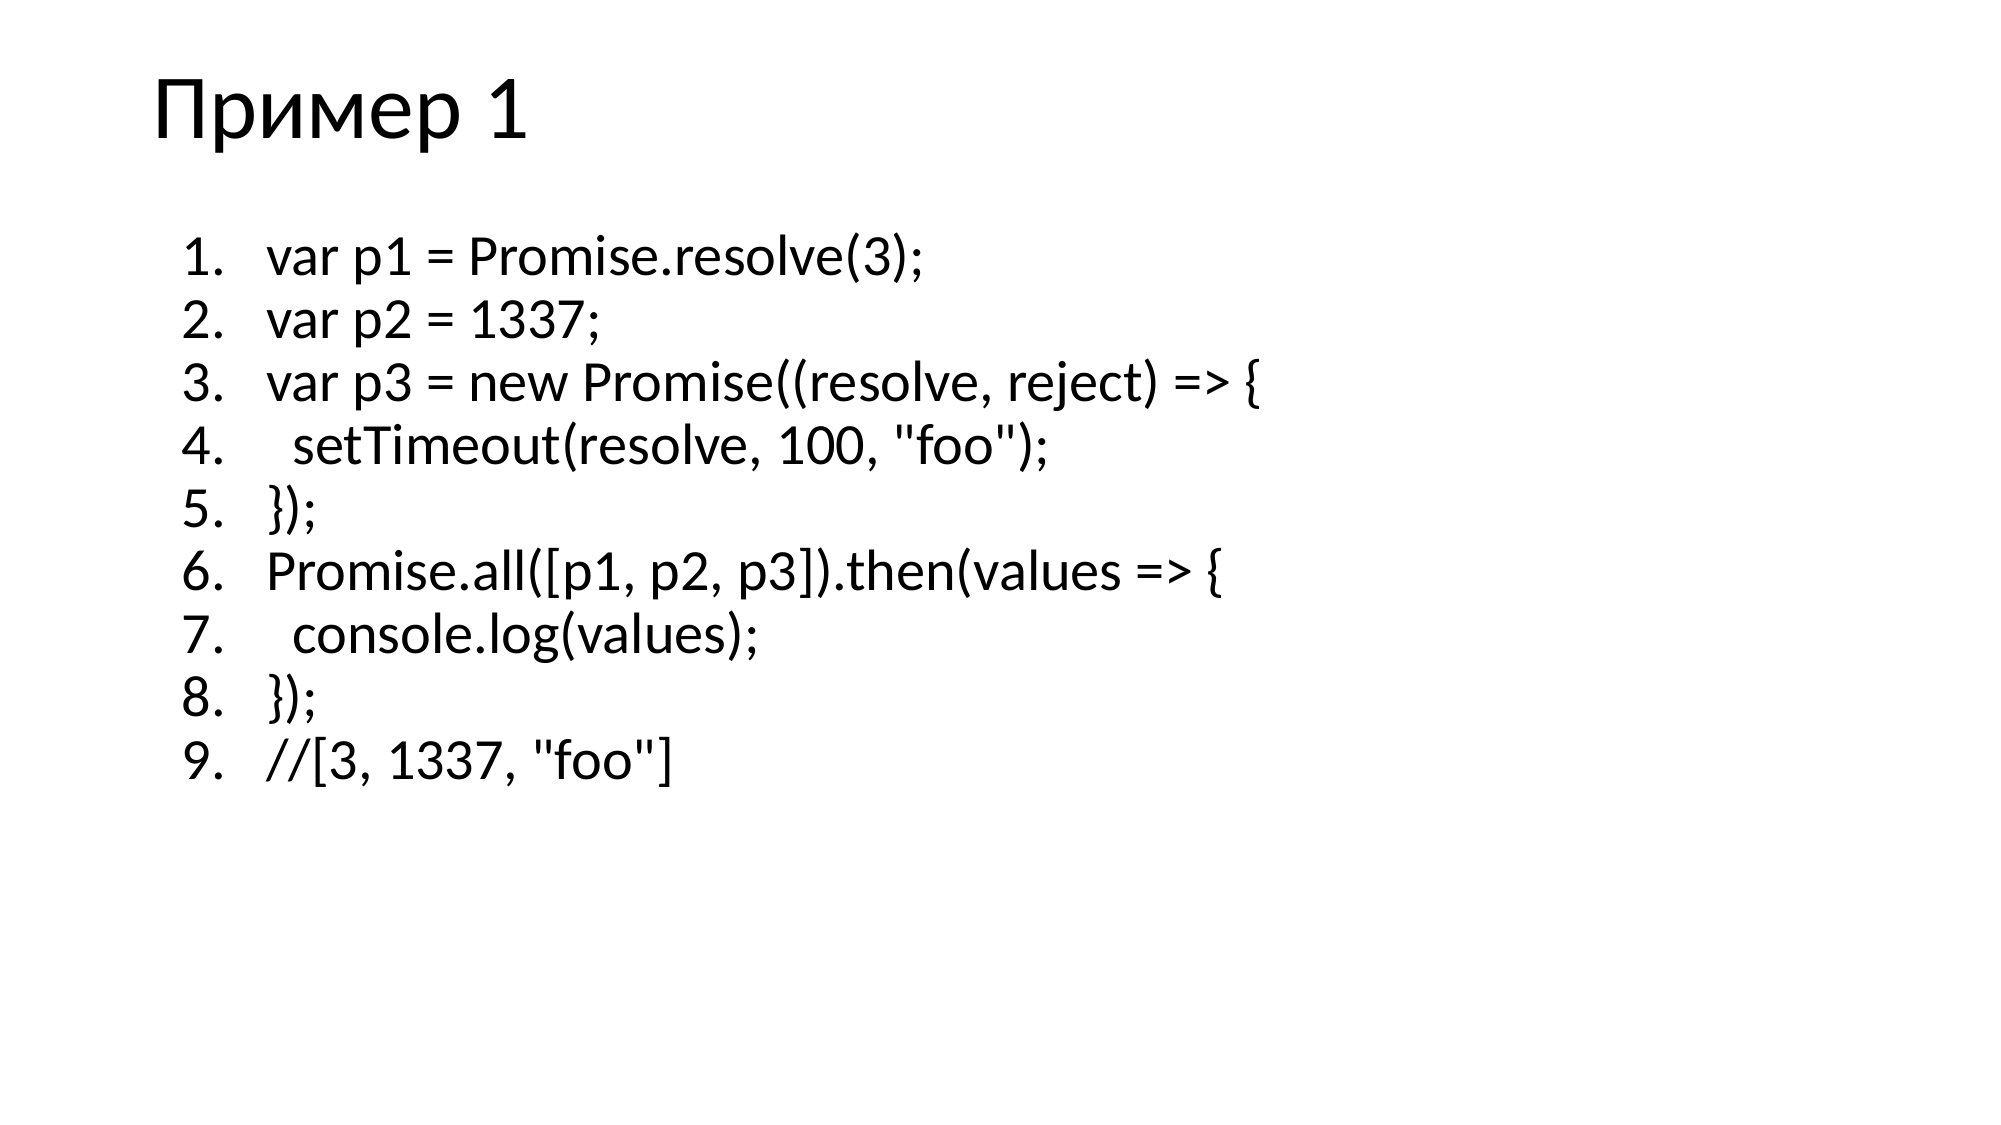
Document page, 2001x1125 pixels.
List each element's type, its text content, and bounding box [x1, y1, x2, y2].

list var p1 = Promise.resolve(3); var p2 = 1337; var p3 = new Promise((resolve, reject) => { setTimeout(resolve, 100, "foo"); }); Promise.all([p1, p2, p3]).then(values => { console.log(values); }); //[3, 1337, "foo"] [137, 217, 1863, 932]
title Пример 1 [137, 0, 1863, 217]
